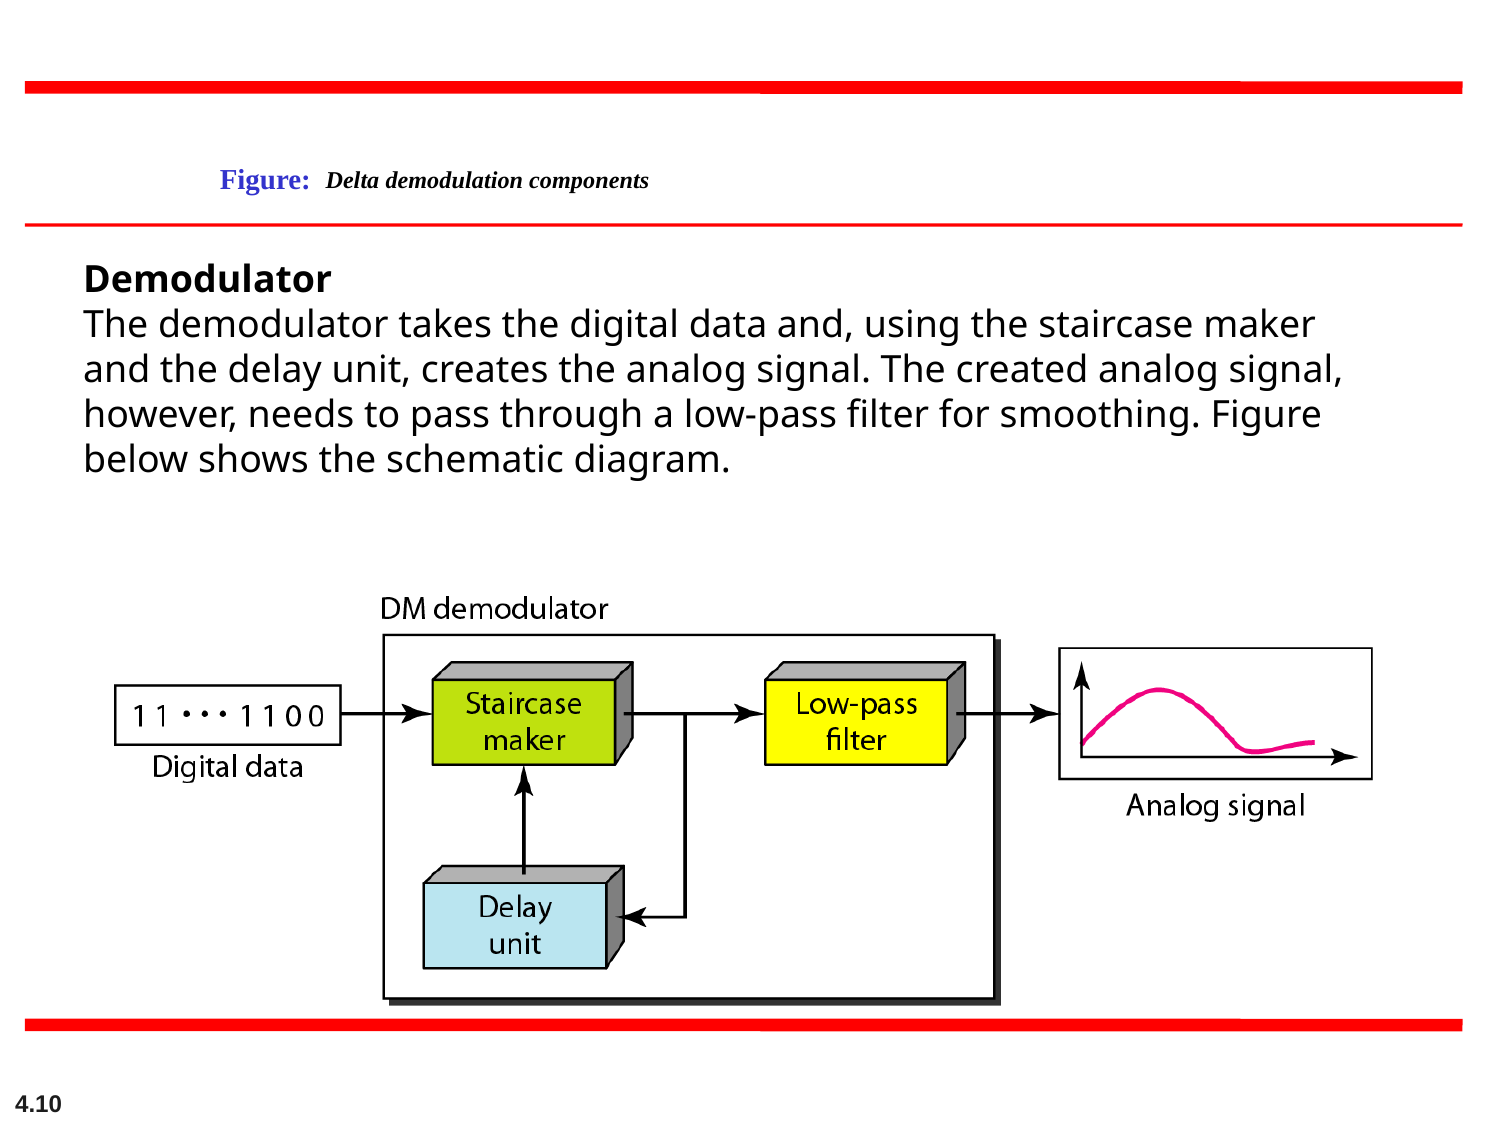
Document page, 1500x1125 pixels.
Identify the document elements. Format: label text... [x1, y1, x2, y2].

text_box Figure: Delta demodulation components [205, 125, 665, 203]
slide_number 4.10 [0, 1050, 313, 1125]
picture [113, 592, 1373, 1006]
text_box Demodulator The demodulator takes the digital data and, using the staircase maker and the delay unit, creates the analog signal. The created analog signal, however, needs to pass through a low-pass filter for smoothing. Figure below shows the schematic diagram. [68, 247, 1404, 488]
